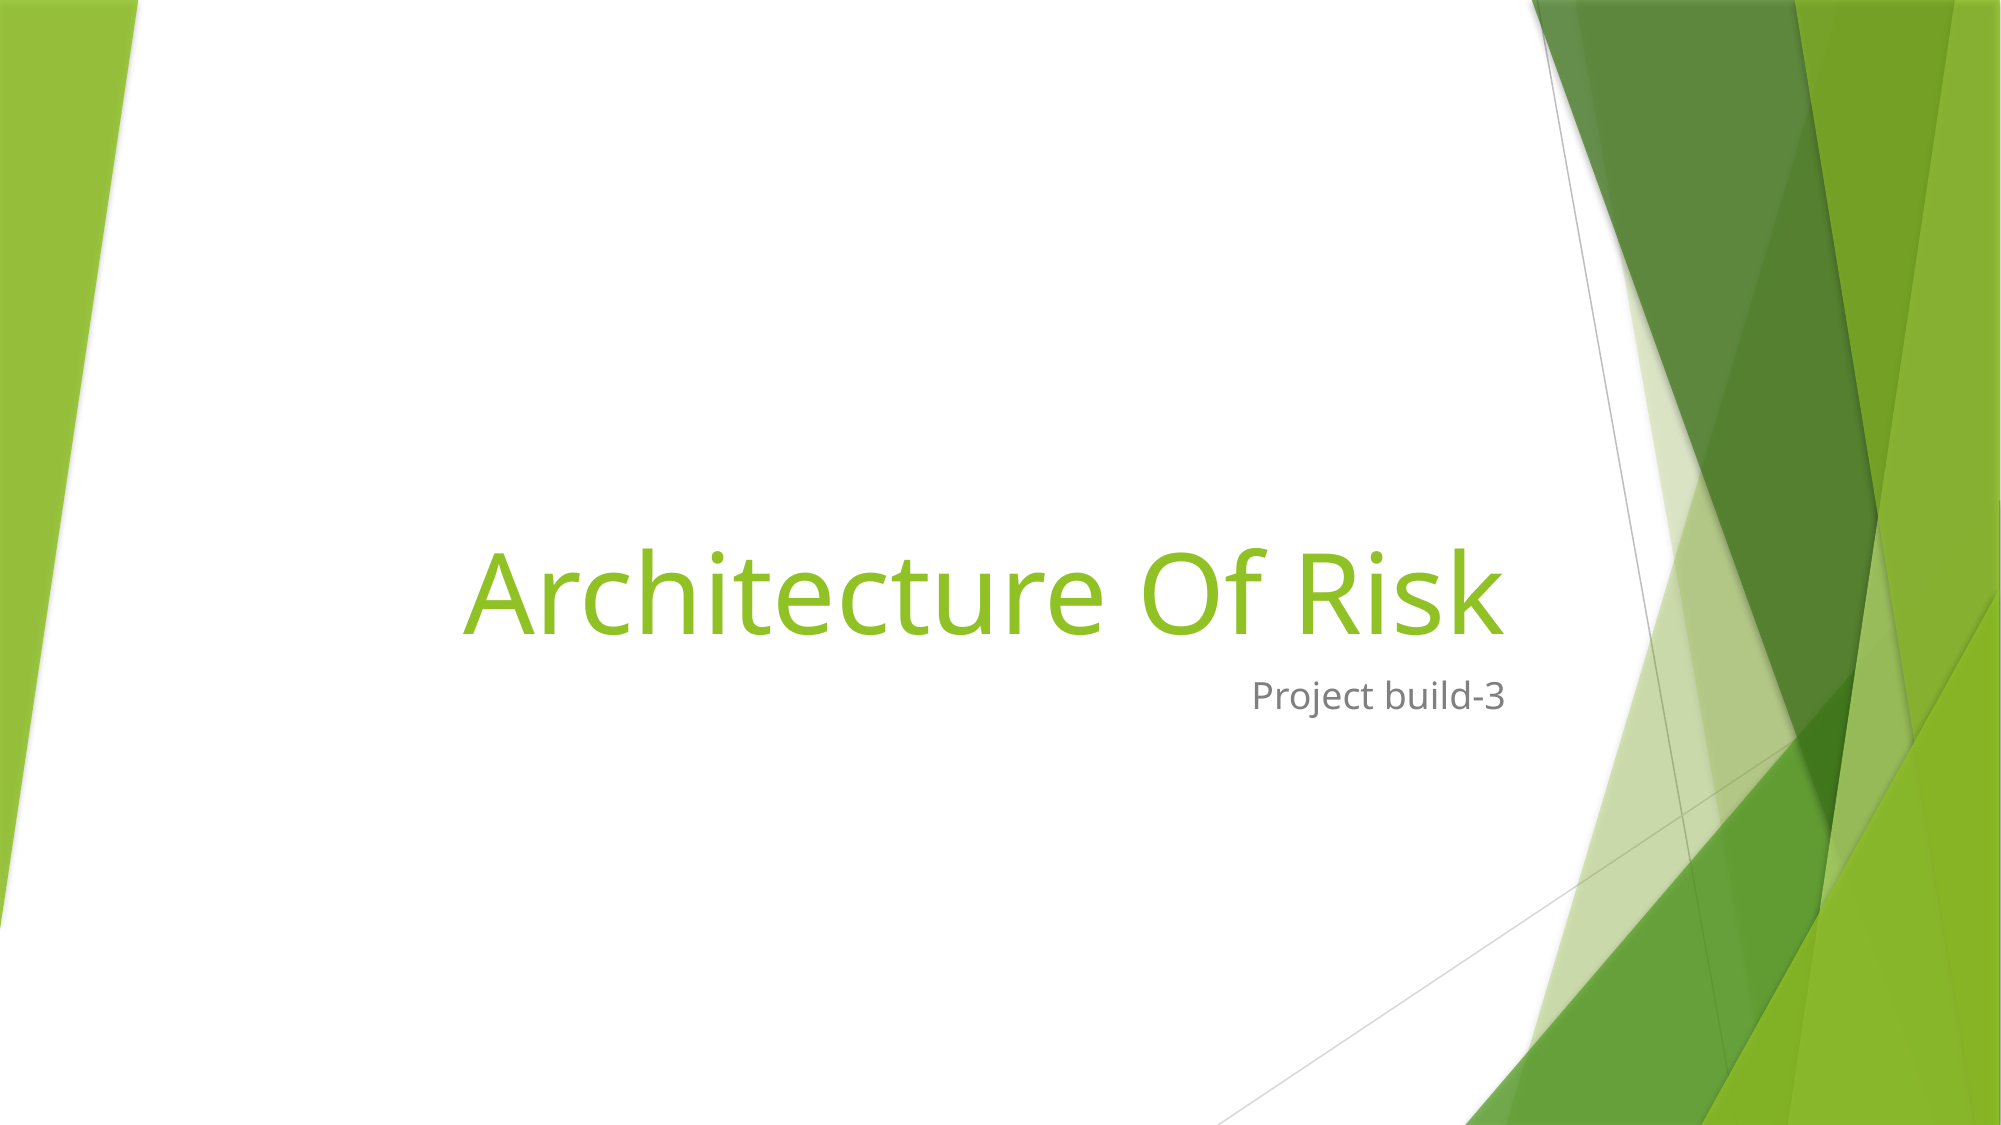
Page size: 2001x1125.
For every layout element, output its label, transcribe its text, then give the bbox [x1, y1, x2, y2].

title Architecture Of Risk [247, 394, 1522, 664]
subtitle Project build-3 [247, 664, 1522, 845]
